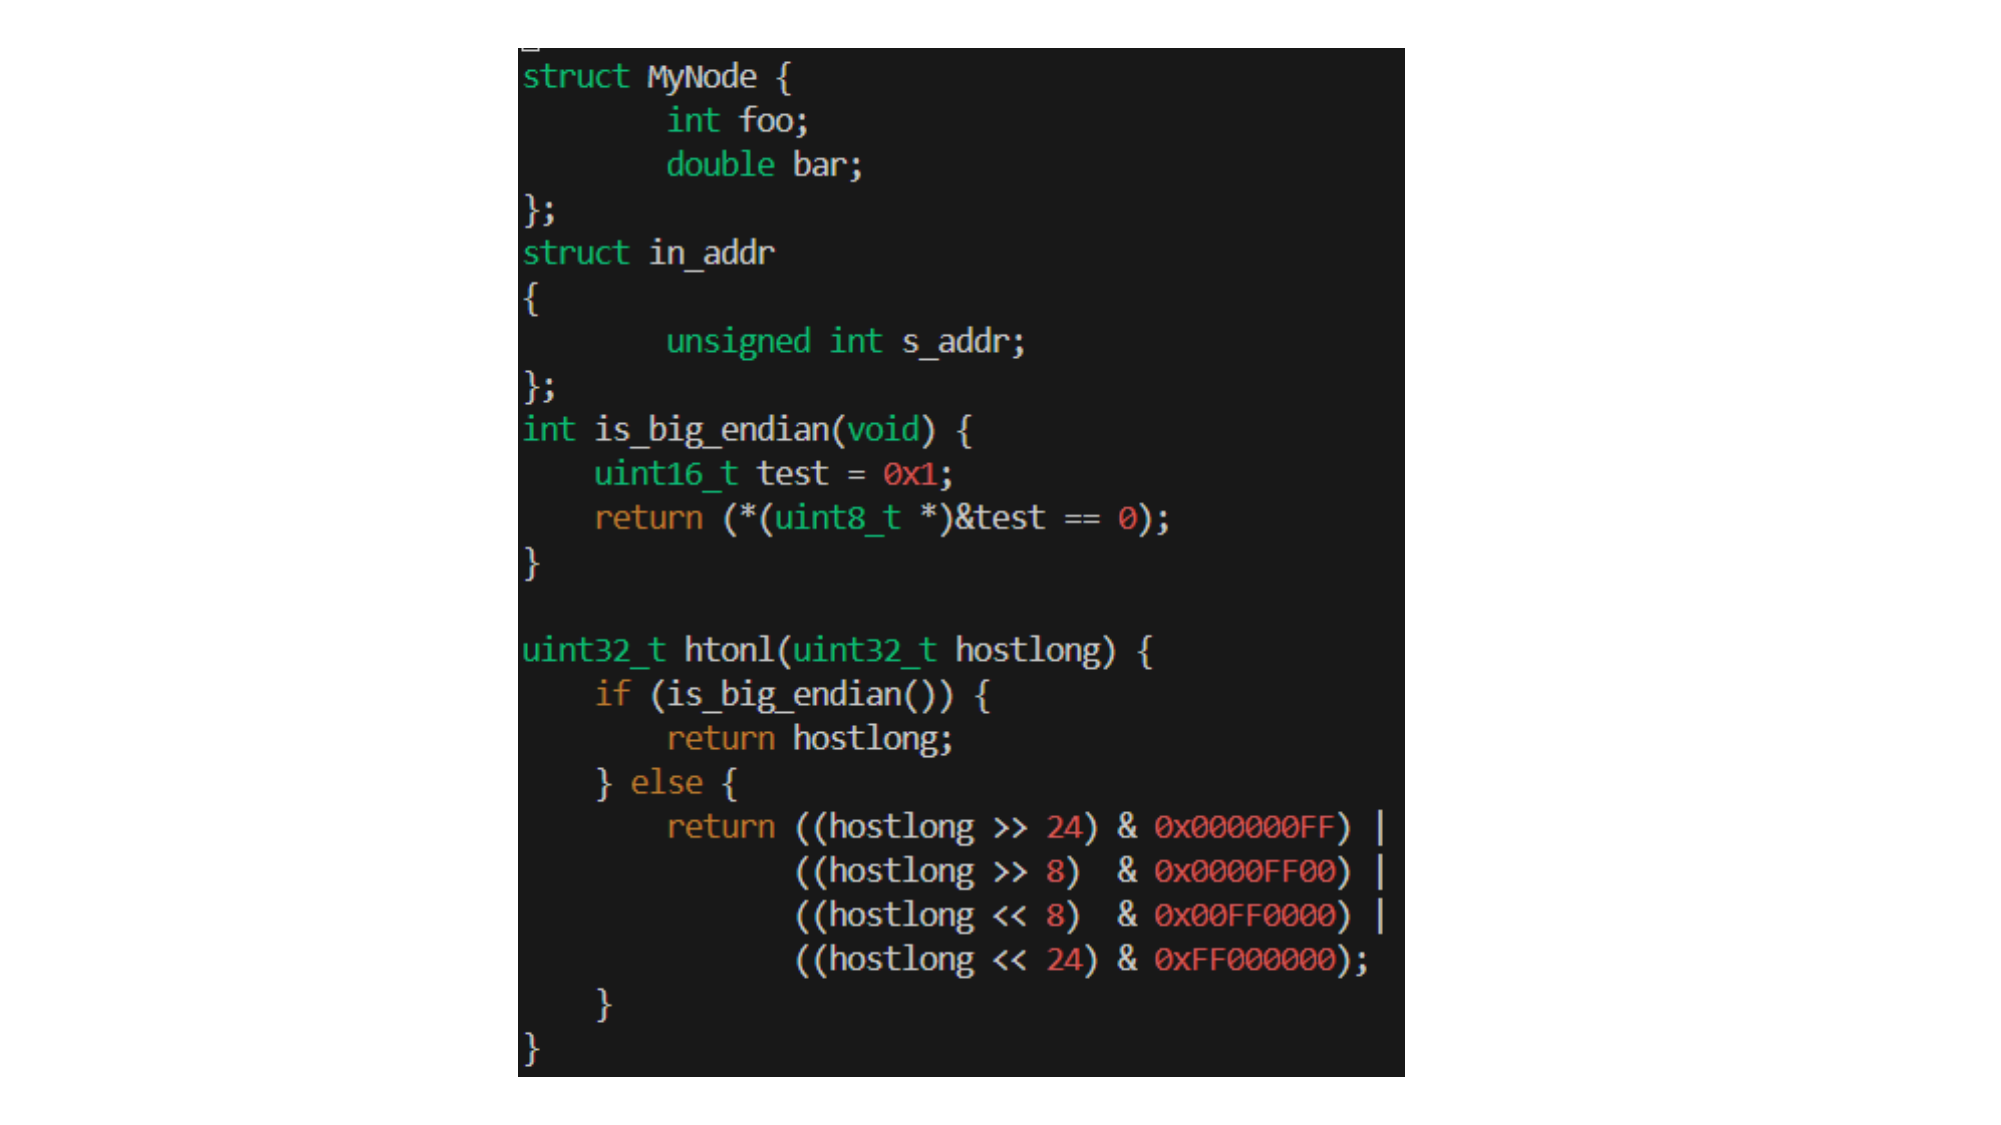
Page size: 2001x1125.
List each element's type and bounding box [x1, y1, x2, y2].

picture [518, 48, 1405, 1077]
